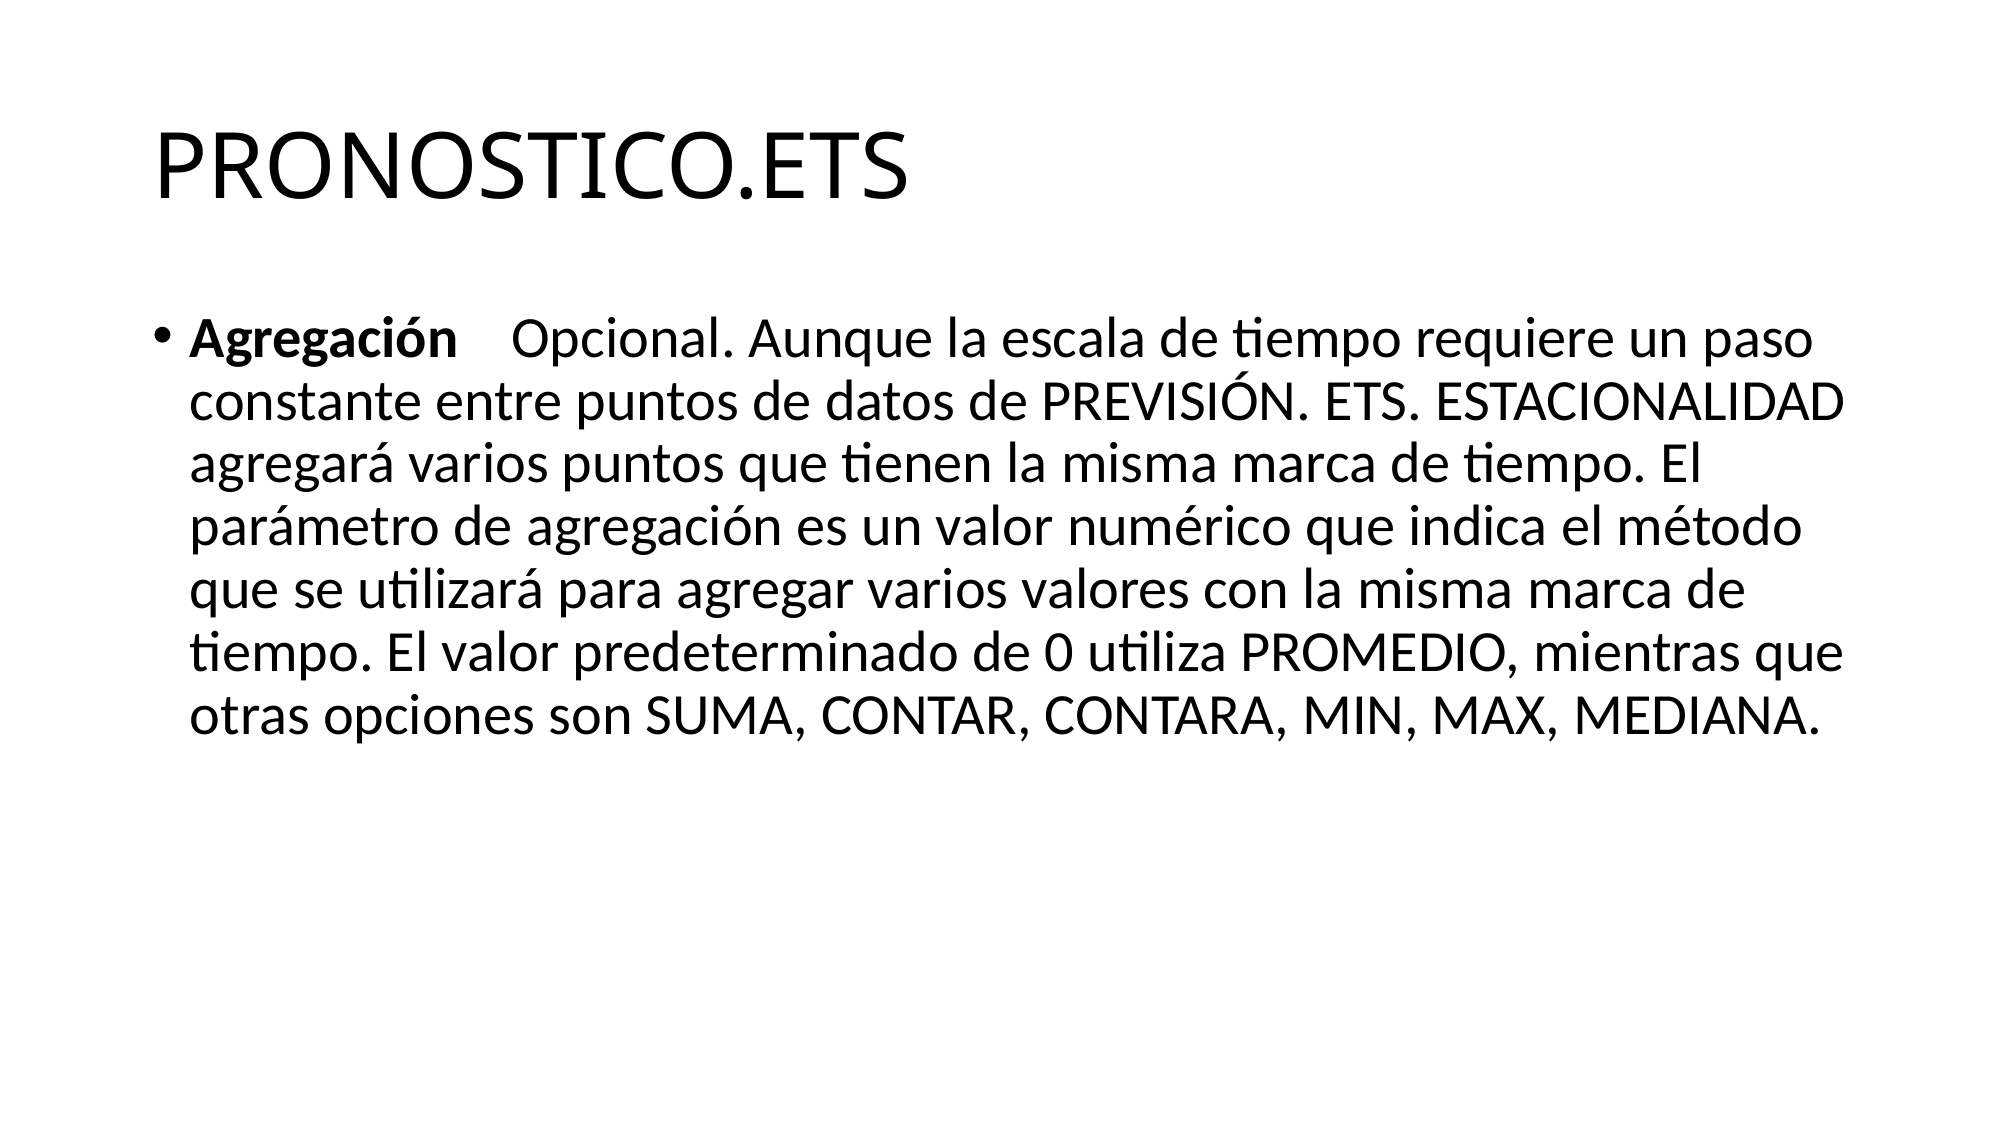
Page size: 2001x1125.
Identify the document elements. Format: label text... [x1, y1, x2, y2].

title PRONOSTICO.ETS [137, 59, 1863, 278]
list Agregación Opcional. Aunque la escala de tiempo requiere un paso constante entre puntos de datos de PREVISIÓN. ETS. ESTACIONALIDAD agregará varios puntos que tienen la misma marca de tiempo. El parámetro de agregación es un valor numérico que indica el método que se utilizará para agregar varios valores con la misma marca de tiempo. El valor predeterminado de 0 utiliza PROMEDIO, mientras que otras opciones son SUMA, CONTAR, CONTARA, MIN, MAX, MEDIANA. [137, 299, 1863, 1014]
